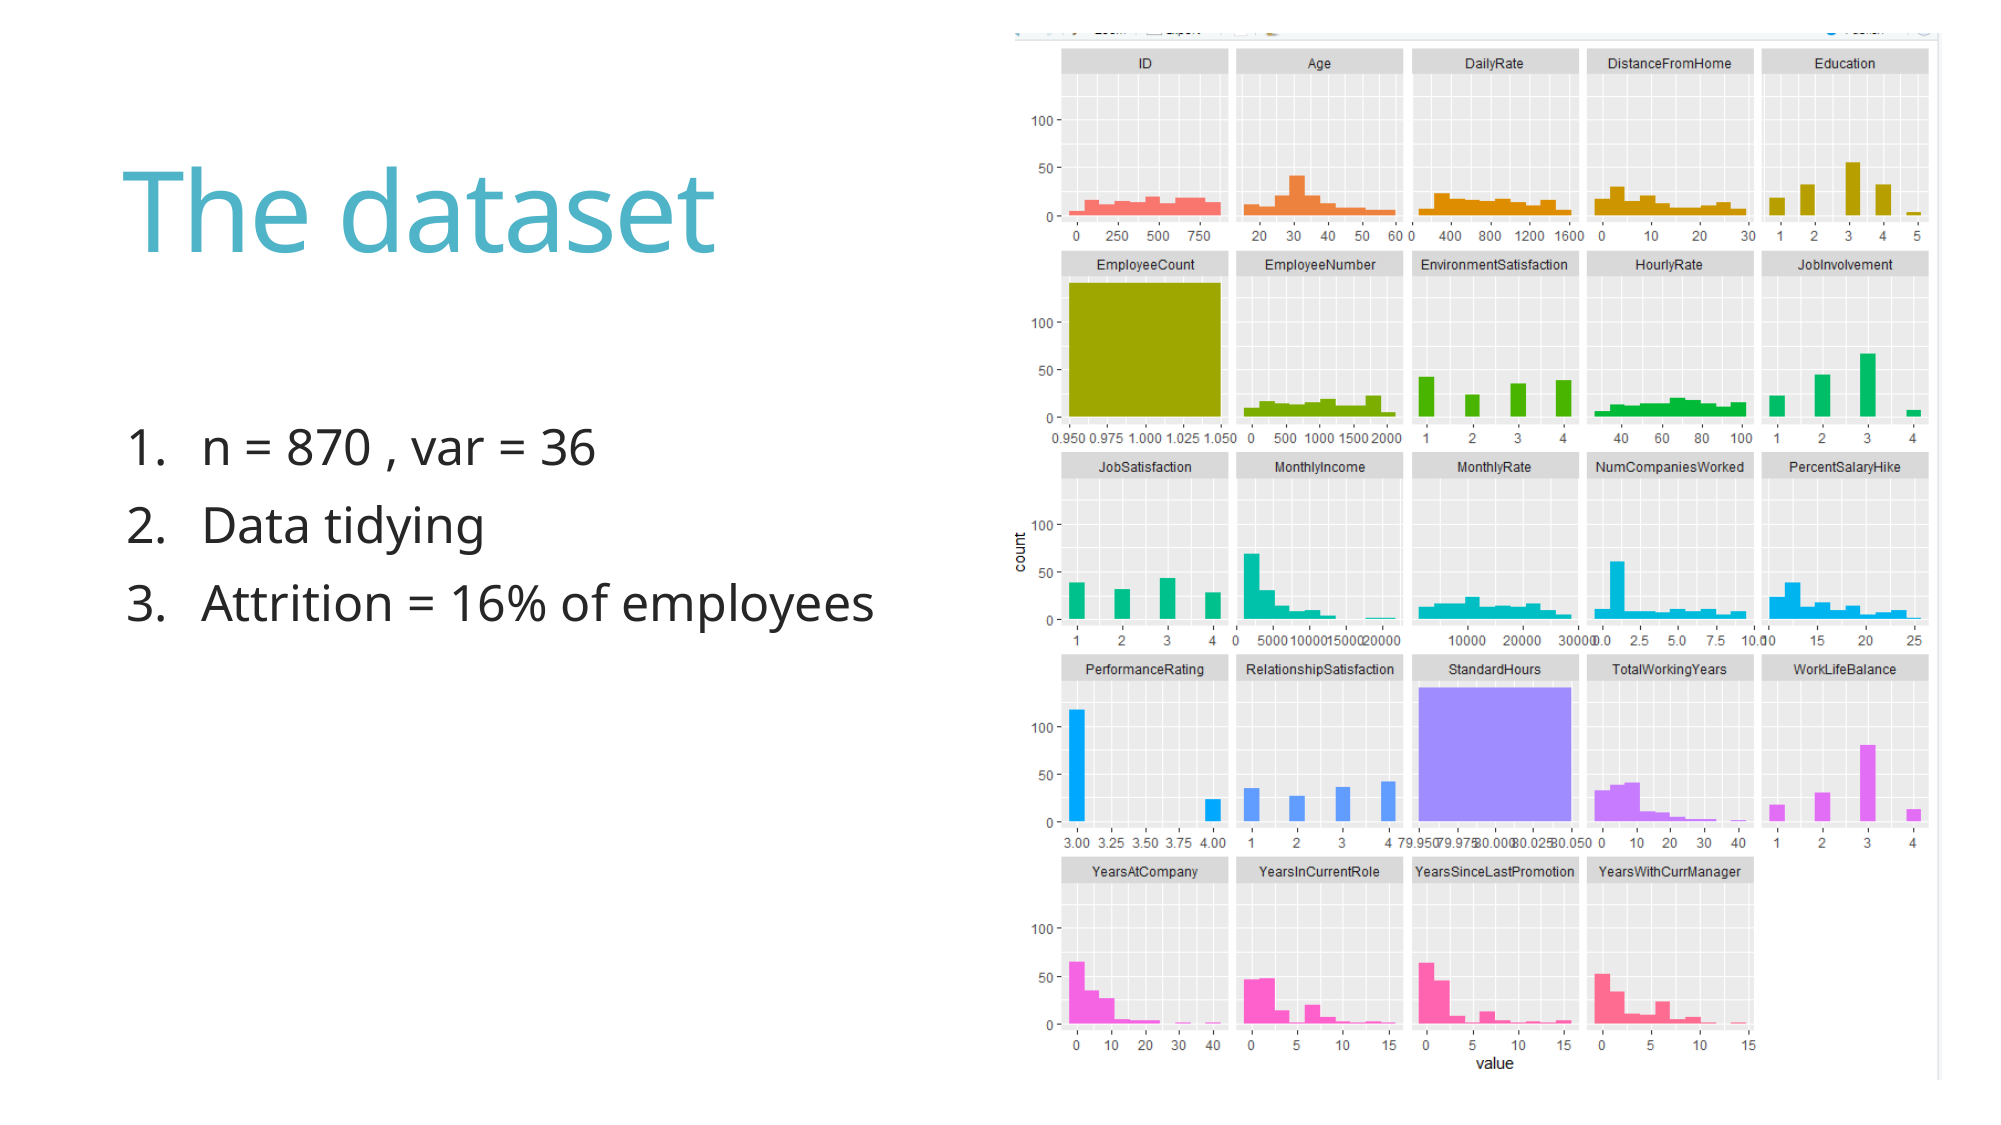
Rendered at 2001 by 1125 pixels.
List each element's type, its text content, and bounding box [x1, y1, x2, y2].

title The dataset [107, 81, 1015, 354]
list n = 870 , var = 36 Data tidying Attrition = 16% of employees [111, 329, 1015, 948]
picture [1015, 33, 1942, 1081]
